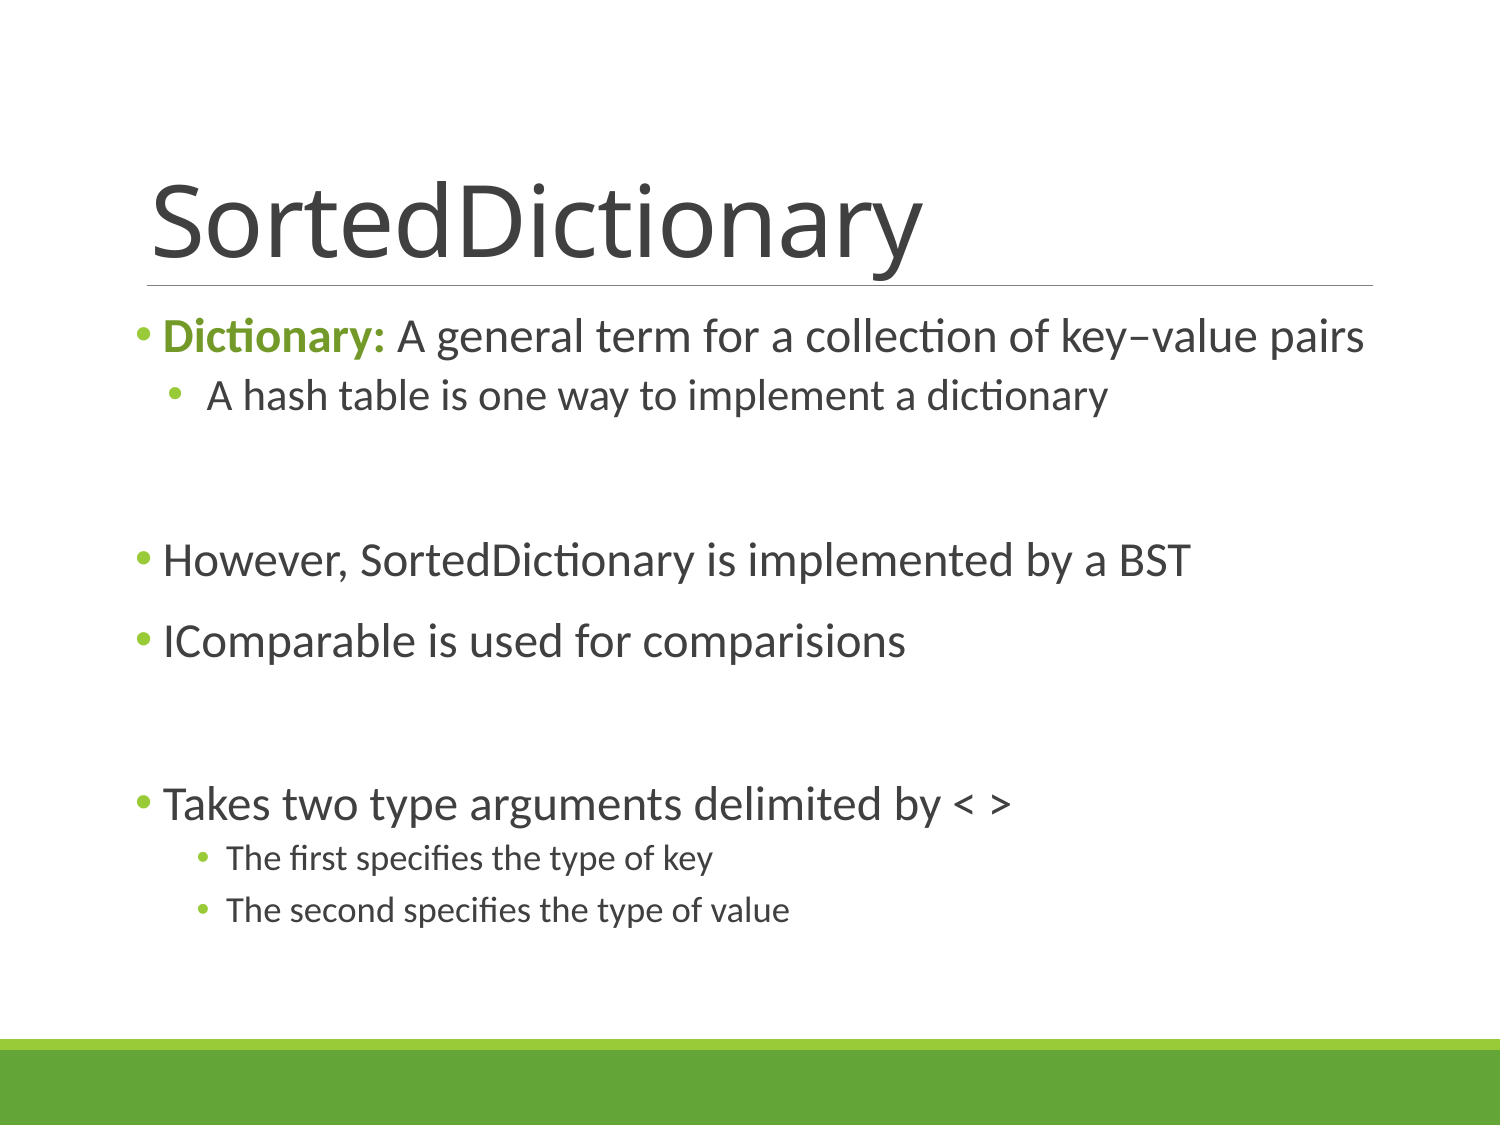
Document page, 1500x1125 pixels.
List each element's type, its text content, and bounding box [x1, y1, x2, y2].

title SortedDictionary [135, 47, 1373, 285]
list Dictionary: A general term for a collection of key–value pairs A hash table is one way to implement a dictionary However, SortedDictionary is implemented by a BST IComparable is used for comparisions Takes two type arguments delimited by < > The first specifies the type of key The second specifies the type of value [135, 302, 1373, 963]
